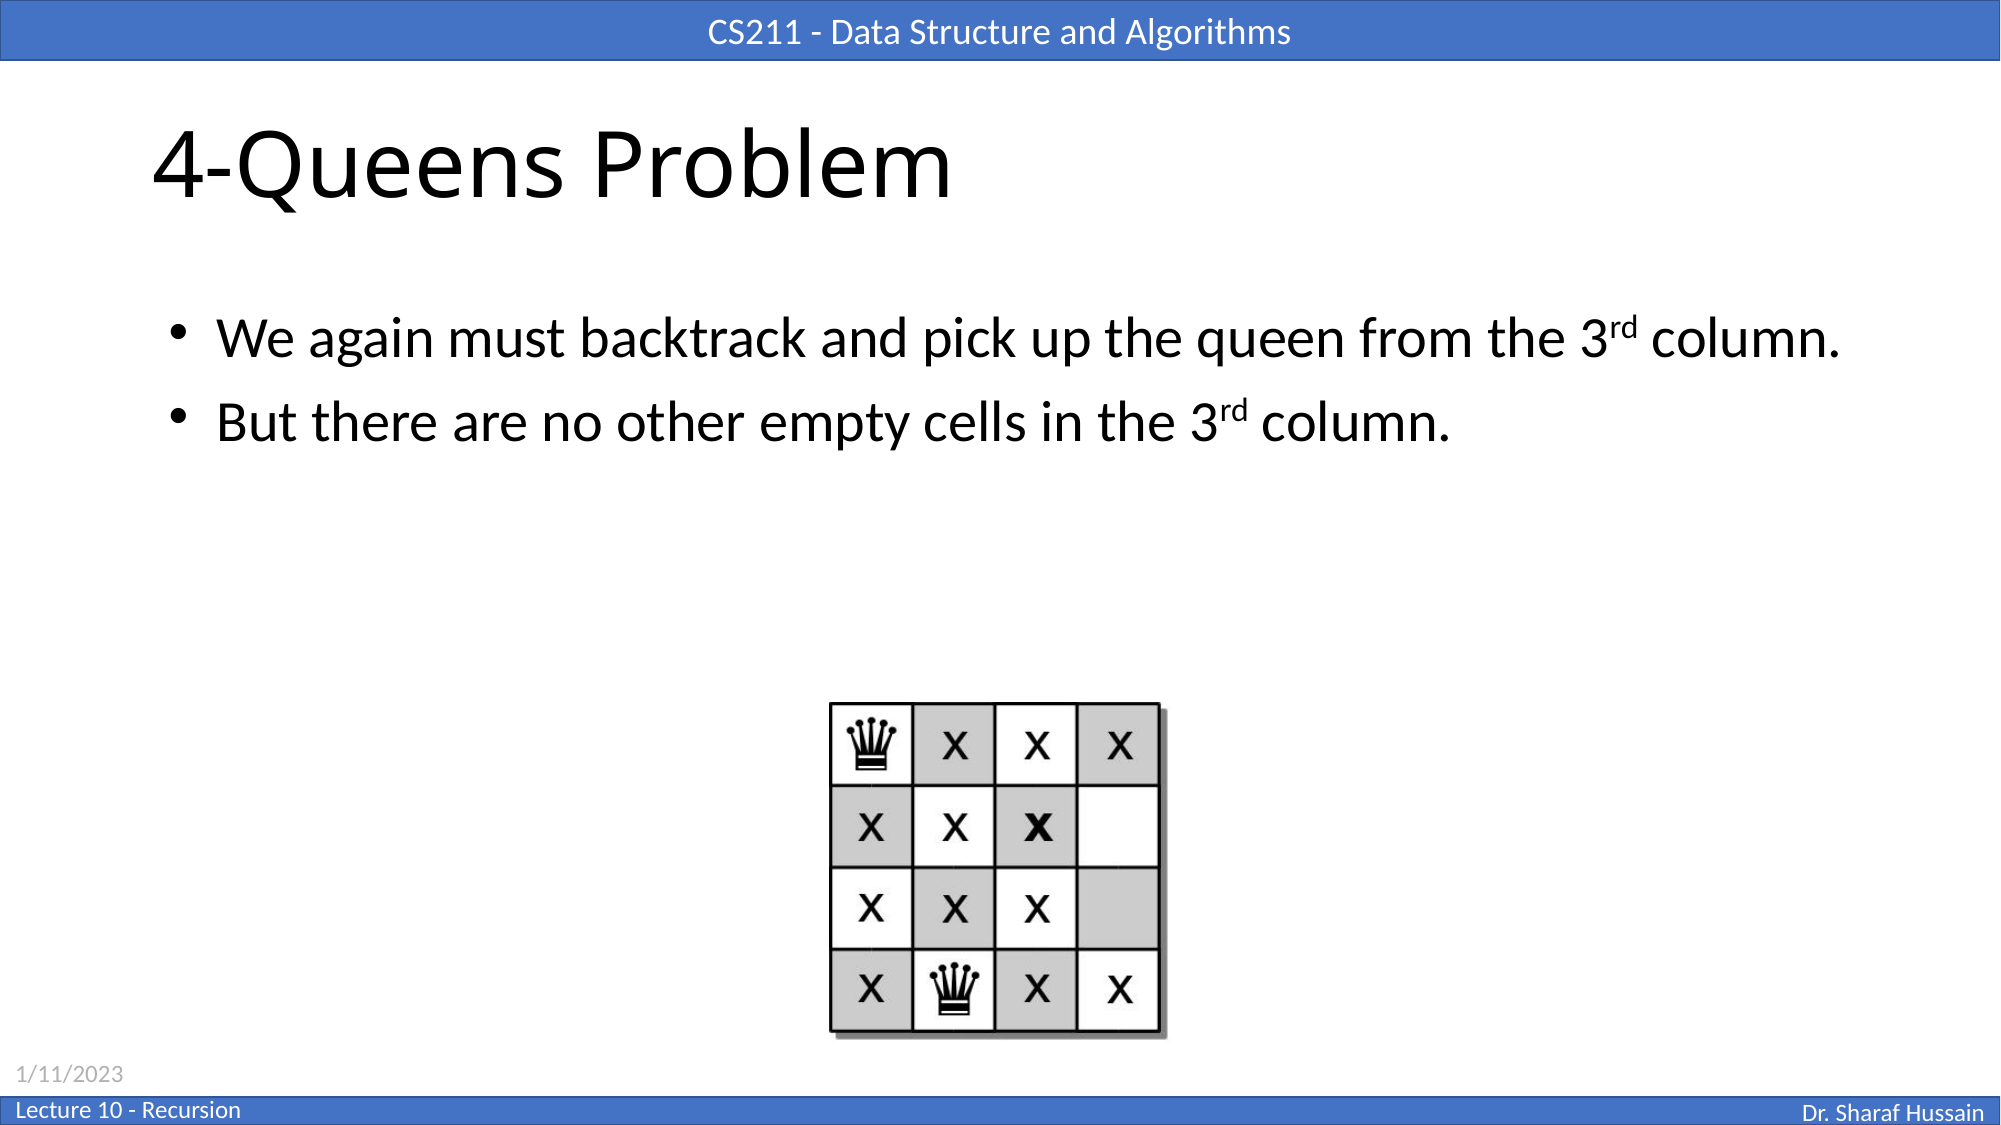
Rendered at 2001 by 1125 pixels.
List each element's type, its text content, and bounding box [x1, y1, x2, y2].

picture [829, 702, 1171, 1043]
title 4-Queens Problem [137, 59, 1863, 278]
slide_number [0, 1042, 350, 1103]
list We again must backtrack and pick up the queen from the 3rd column. But there are no other empty cells in the 3rd column. [137, 299, 1863, 1014]
